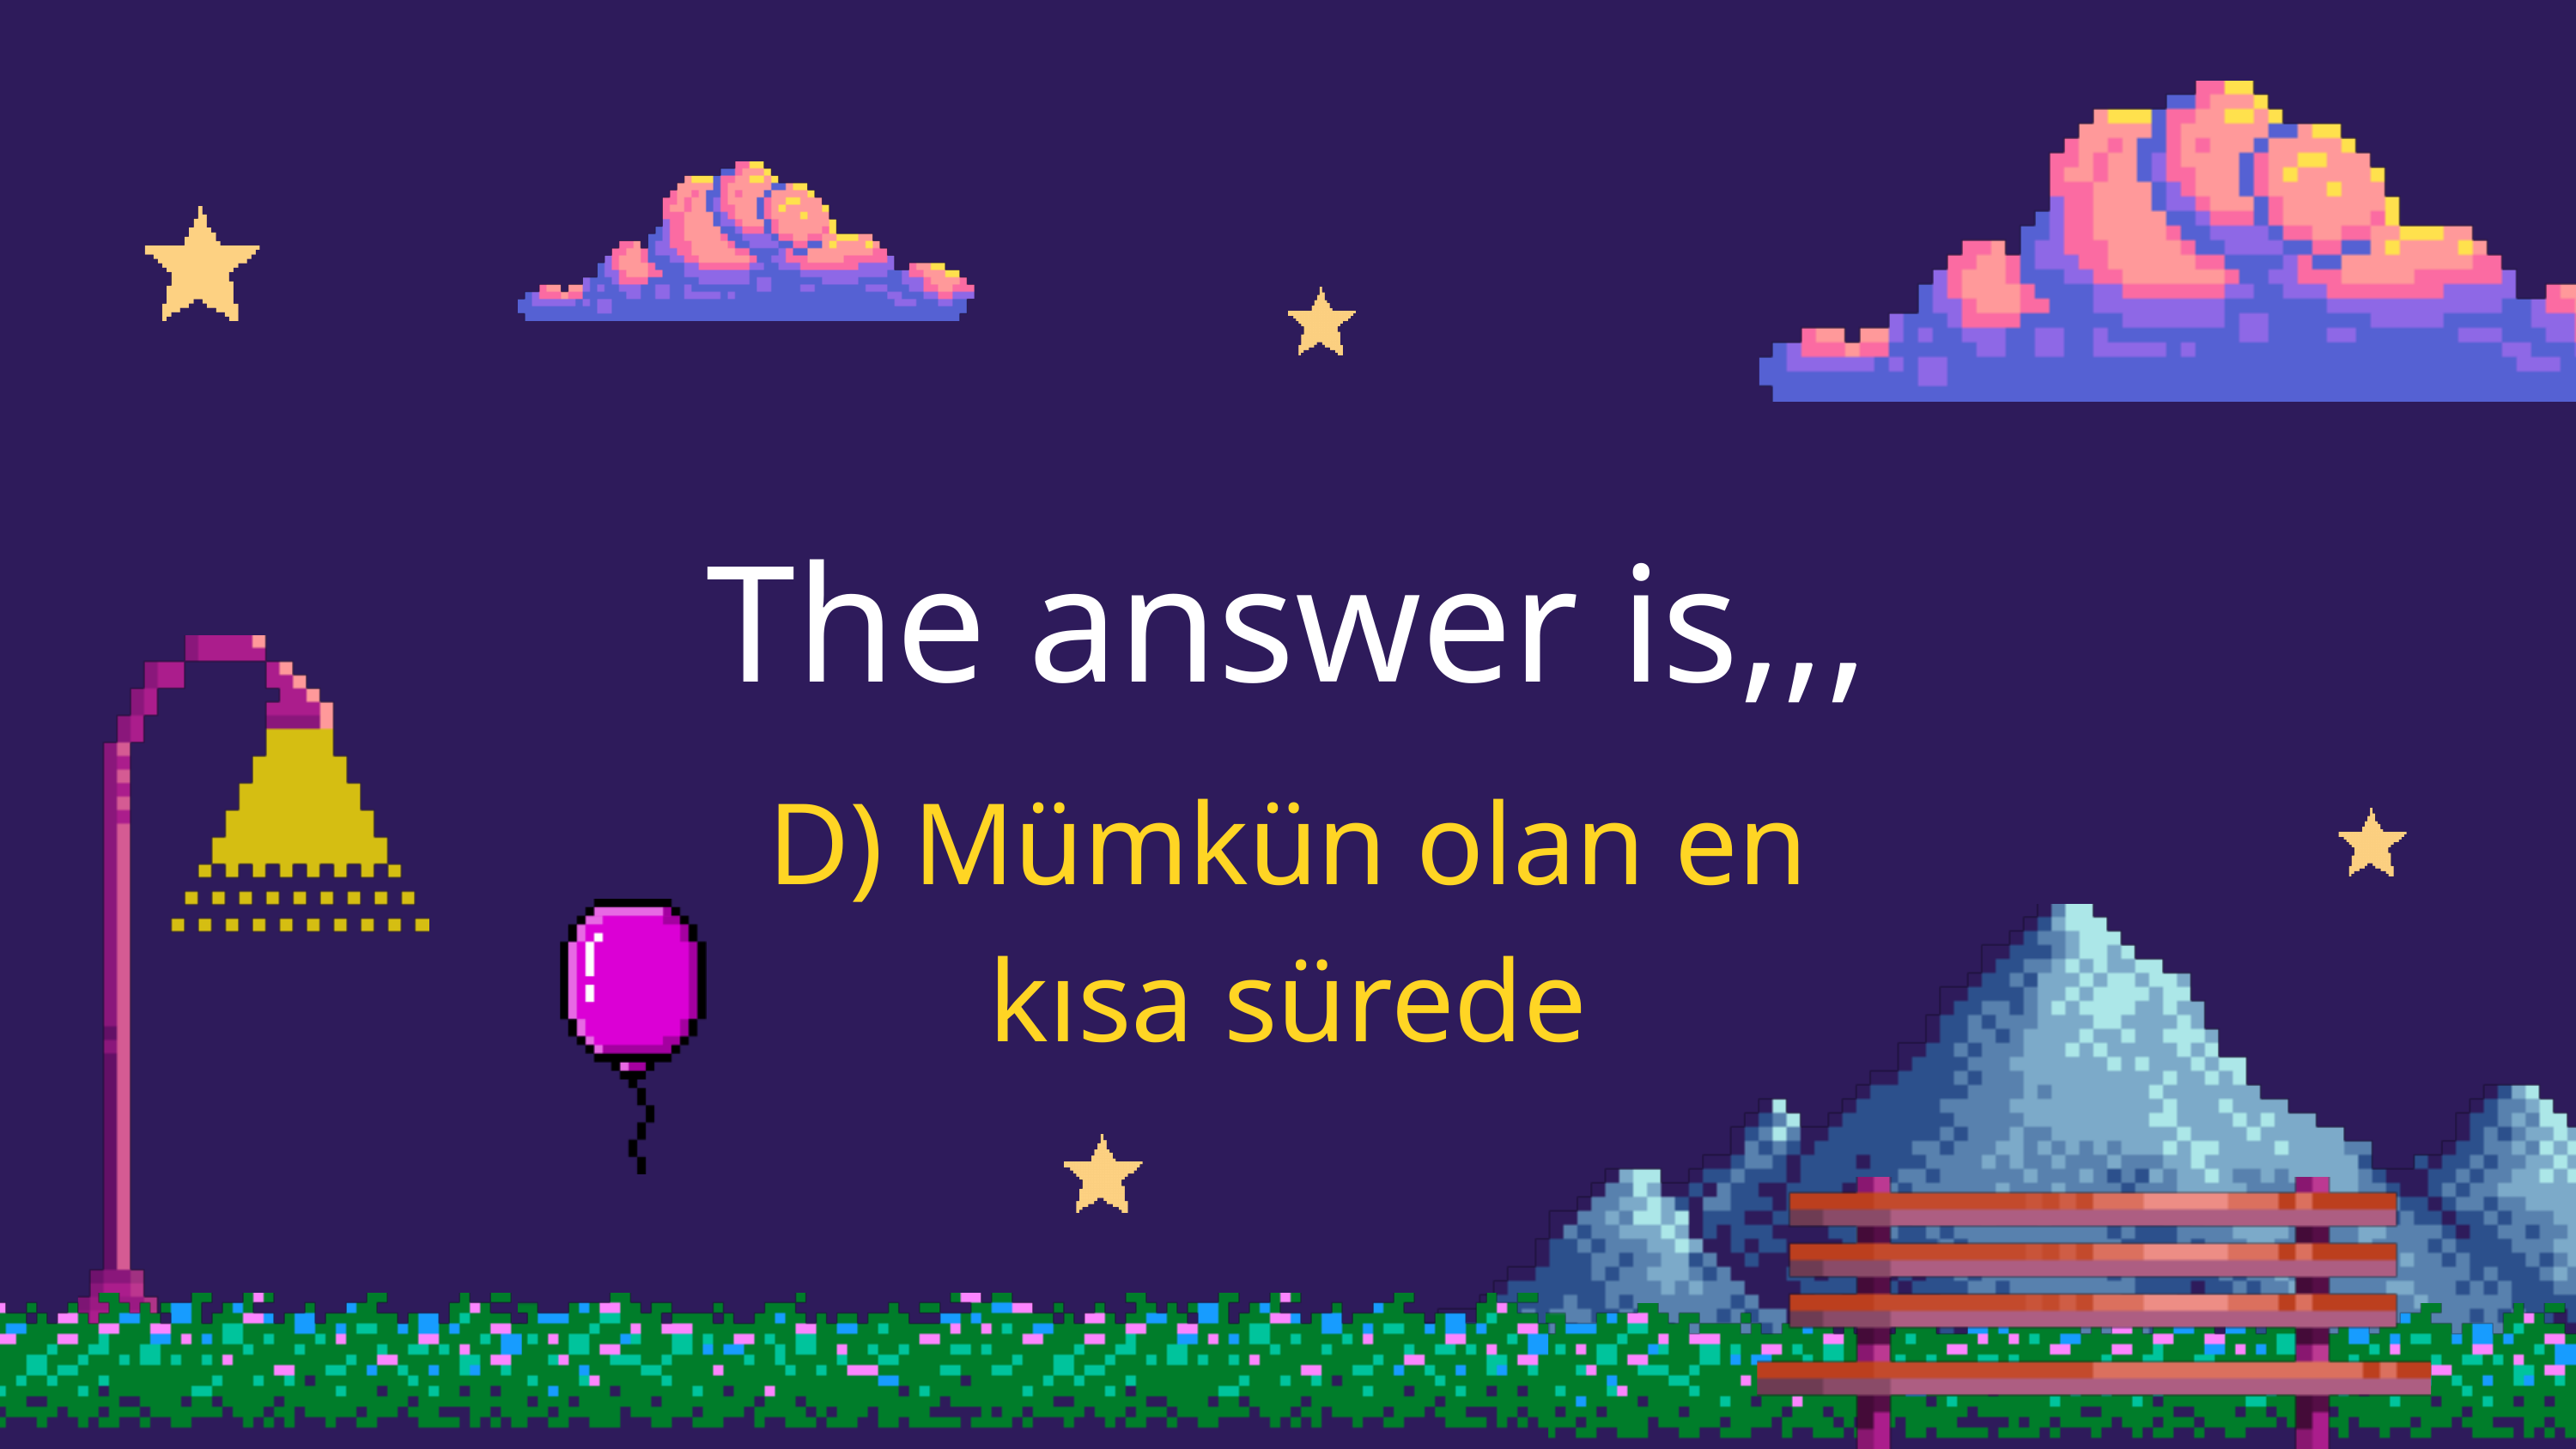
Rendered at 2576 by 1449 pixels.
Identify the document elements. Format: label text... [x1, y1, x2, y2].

text_box [1064, 1134, 1143, 1213]
text_box [1757, 1177, 2432, 1449]
text_box [1397, 904, 2576, 1303]
text_box [1549, 1303, 1757, 1449]
text_box D) Mümkün olan en kısa sürede [703, 749, 1872, 1064]
text_box [77, 635, 429, 1293]
text_box [144, 206, 260, 321]
text_box [0, 1293, 522, 1449]
text_box [518, 161, 975, 321]
text_box [2338, 808, 2407, 876]
text_box The answer is,,, [252, 545, 2324, 715]
text_box [2432, 1303, 2576, 1449]
text_box [522, 1293, 1549, 1449]
text_box [1759, 81, 2576, 402]
text_box [560, 899, 707, 1174]
text_box [1287, 287, 1356, 355]
